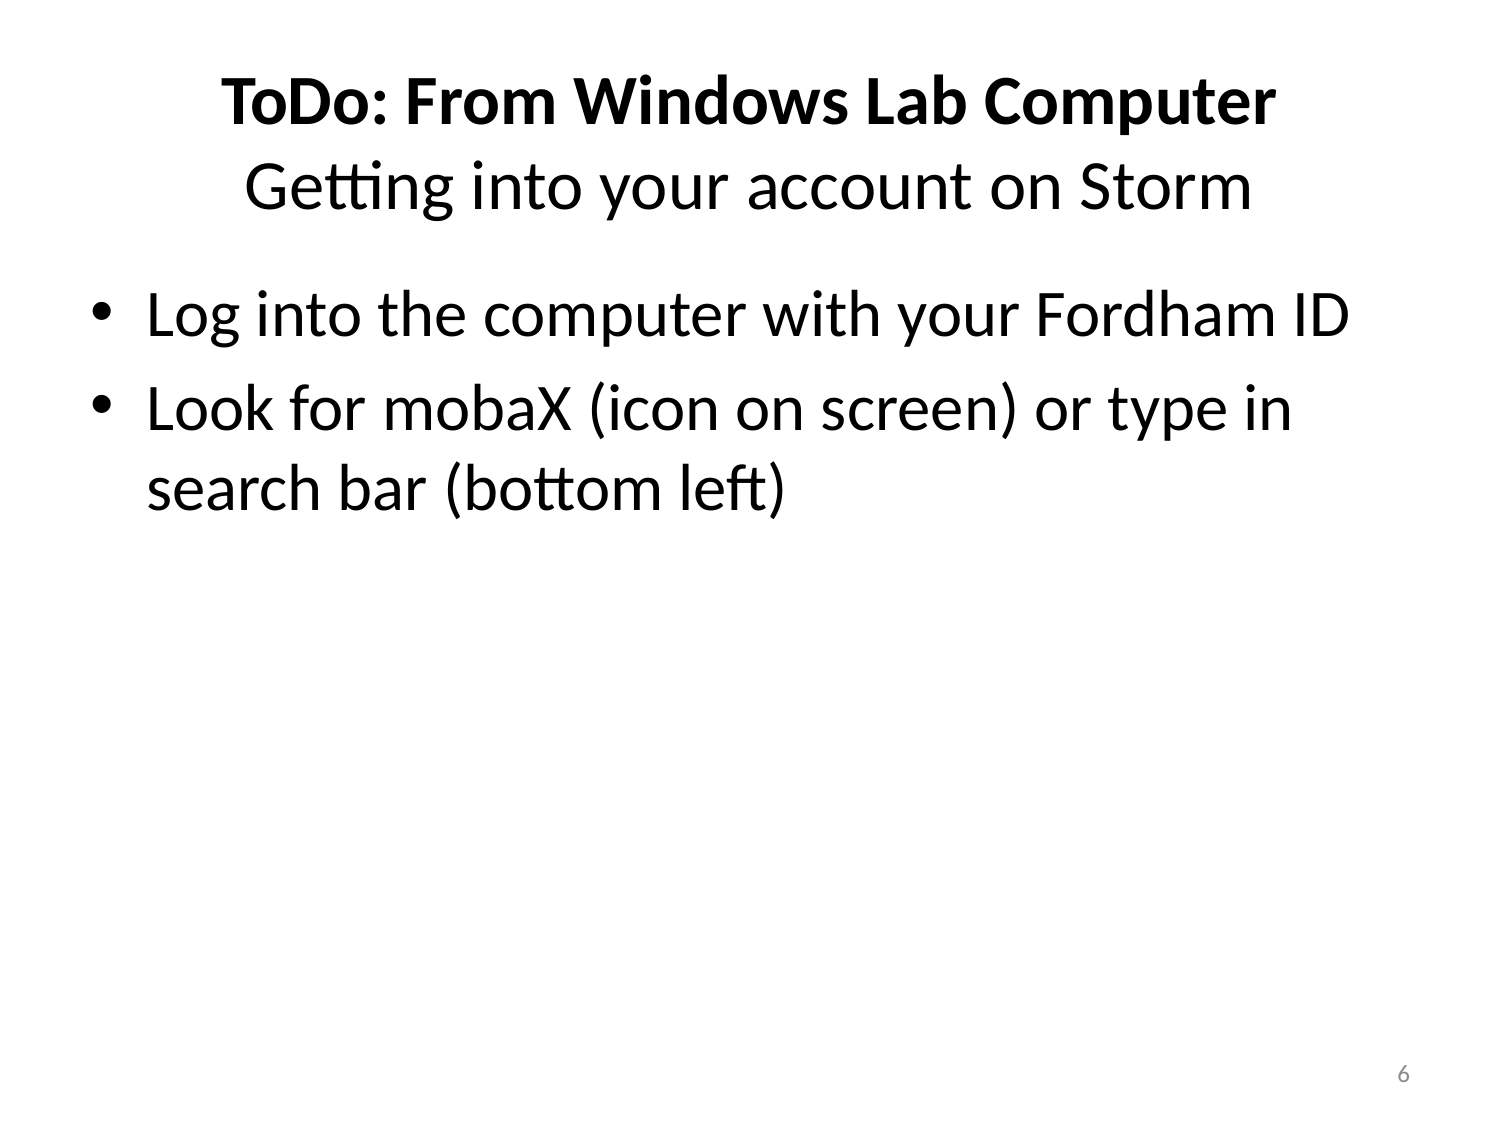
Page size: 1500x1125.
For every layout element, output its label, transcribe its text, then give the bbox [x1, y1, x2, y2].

list Log into the computer with your Fordham ID Look for mobaX (icon on screen) or type in search bar (bottom left) [75, 262, 1425, 1005]
slide_number 6 [1074, 1042, 1425, 1103]
title ToDo: From Windows Lab Computer Getting into your account on Storm [75, 45, 1425, 233]
